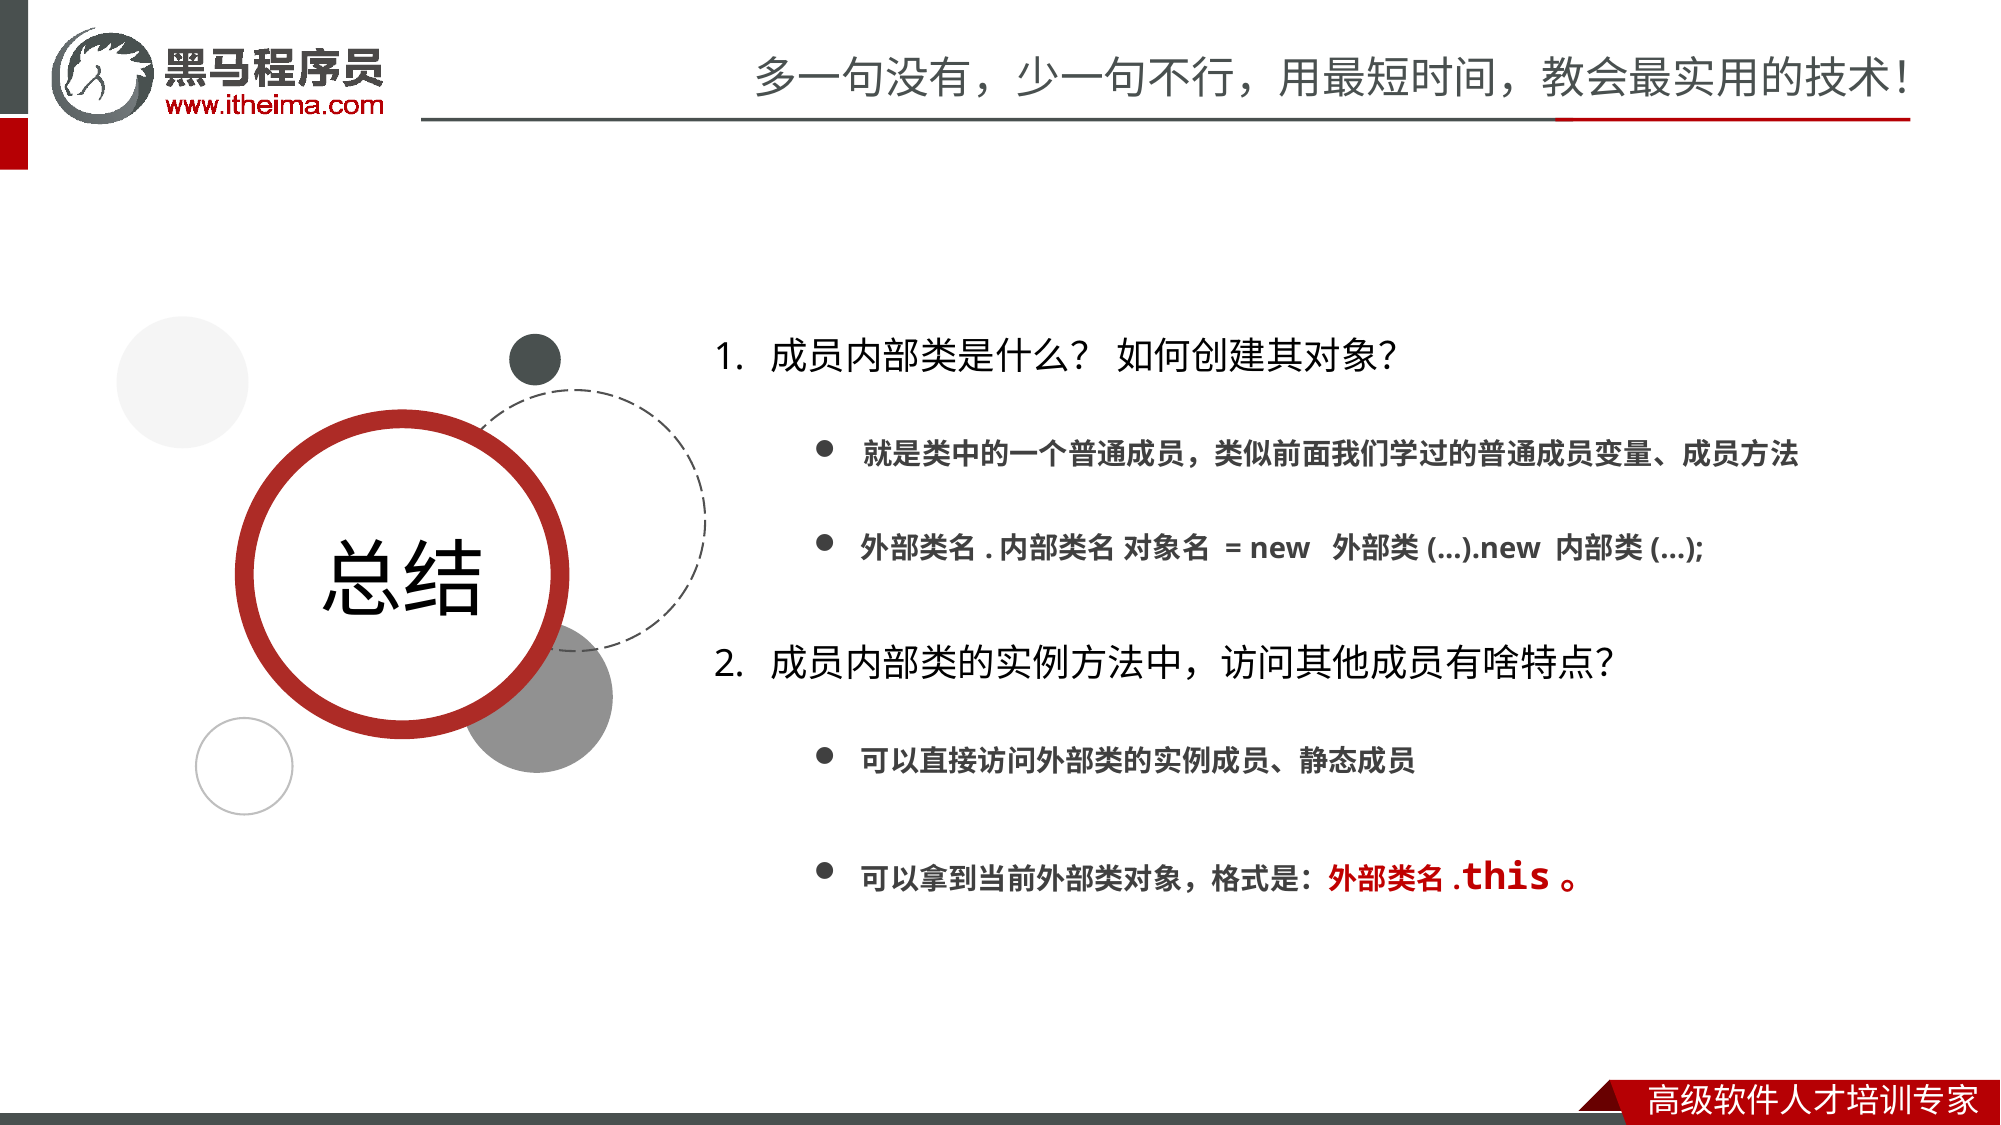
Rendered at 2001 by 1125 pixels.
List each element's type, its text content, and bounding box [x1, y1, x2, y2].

list 成员内部类是什么？ 如何创建其对象？ 就是类中的一个普通成员，类似前面我们学过的普通成员变量、成员方法 外部类名.内部类名 对象名 = new 外部类(...).new 内部类(…); 成员内部类的实例方法中，访问其他成员有啥特点？ 可以直接访问外部类的实例成员、静态成员 可以拿到当前外部类对象，格式是：外部类名.this。 [699, 270, 1907, 892]
picture [50, 26, 384, 125]
